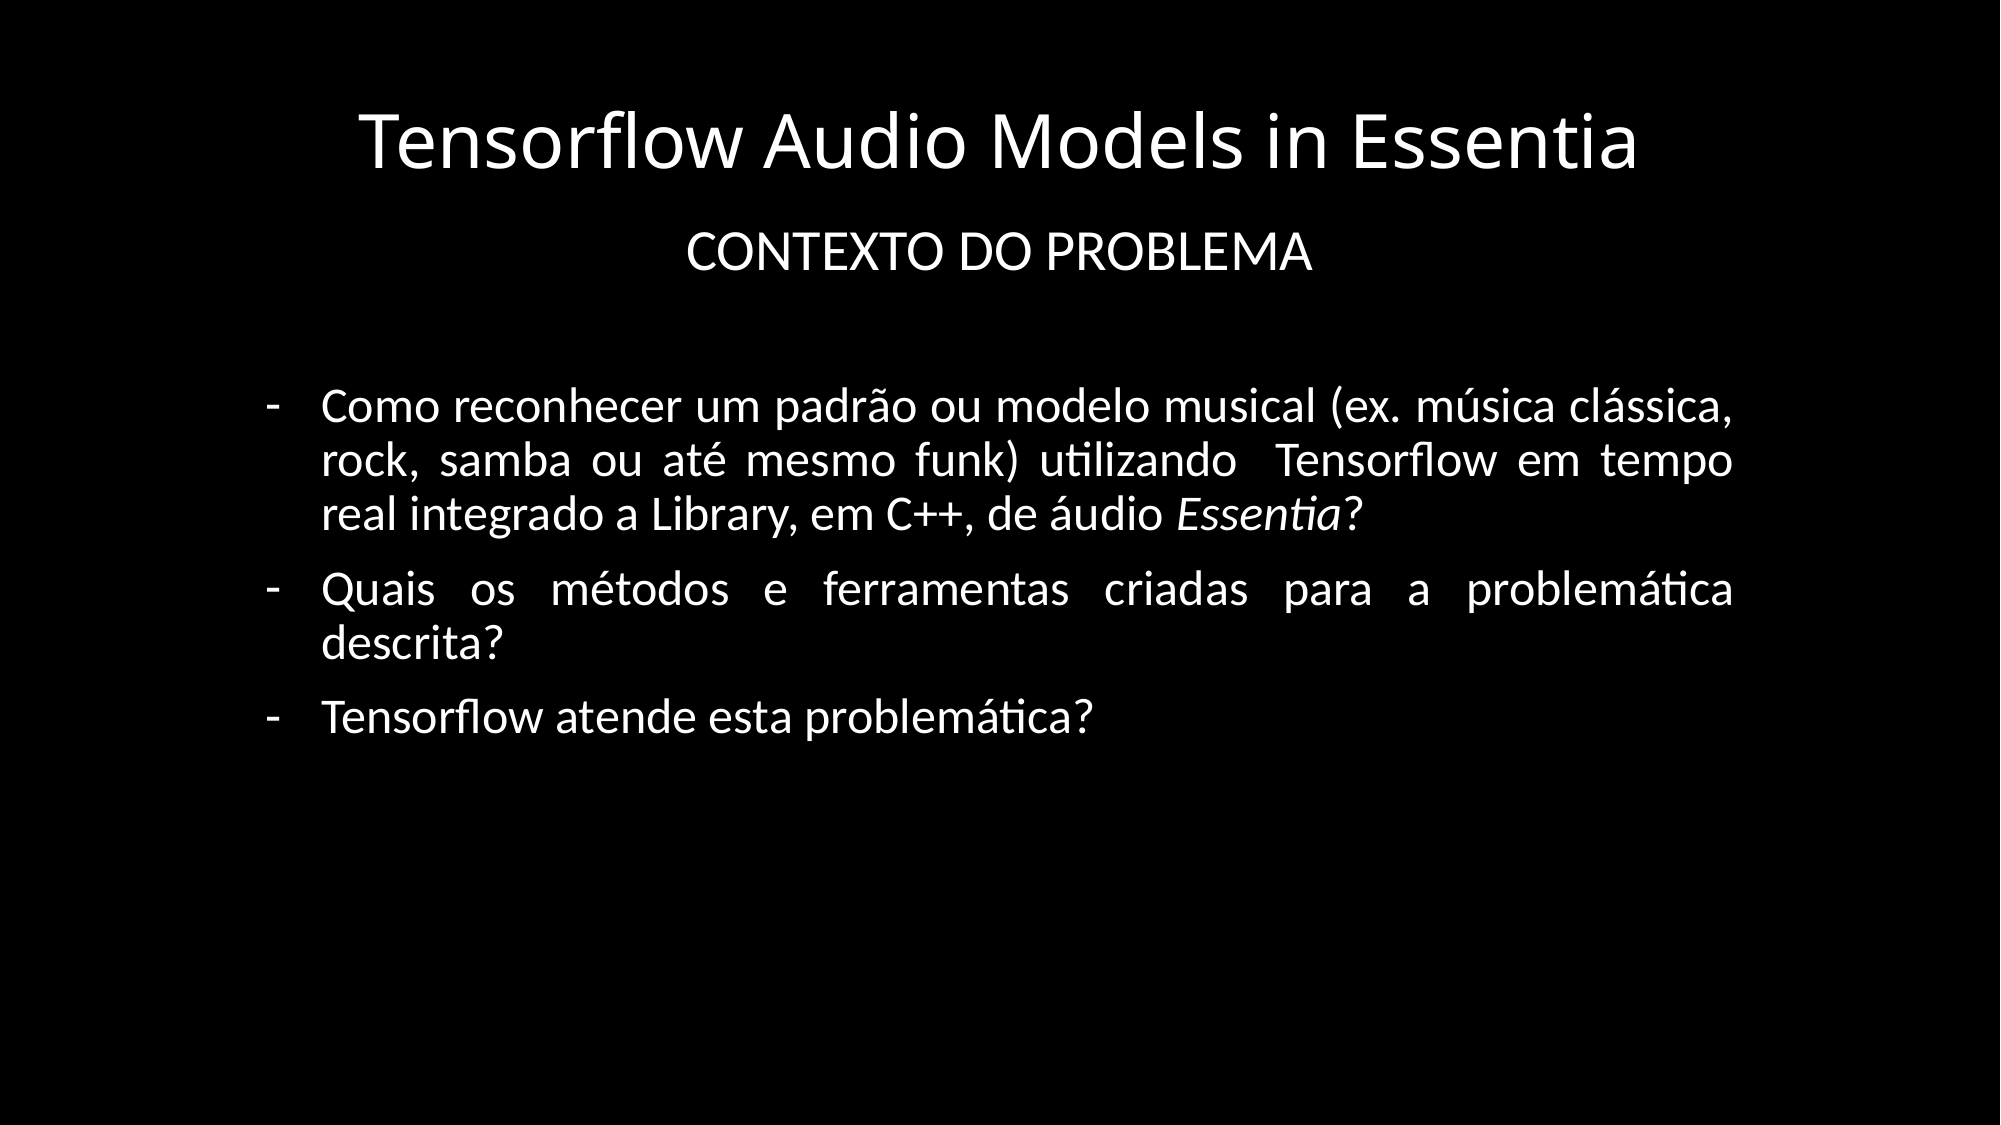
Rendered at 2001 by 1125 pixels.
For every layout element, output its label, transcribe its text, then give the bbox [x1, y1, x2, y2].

title Tensorflow Audio Models in Essentia [249, 57, 1750, 213]
subtitle CONTEXTO DO PROBLEMA Como reconhecer um padrão ou modelo musical (ex. música clássica, rock, samba ou até mesmo funk) utilizando Tensorflow em tempo real integrado a Library, em C++, de áudio Essentia? Quais os métodos e ferramentas criadas para a problemática descrita? Tensorflow atende esta problemática? [249, 213, 1750, 1068]
